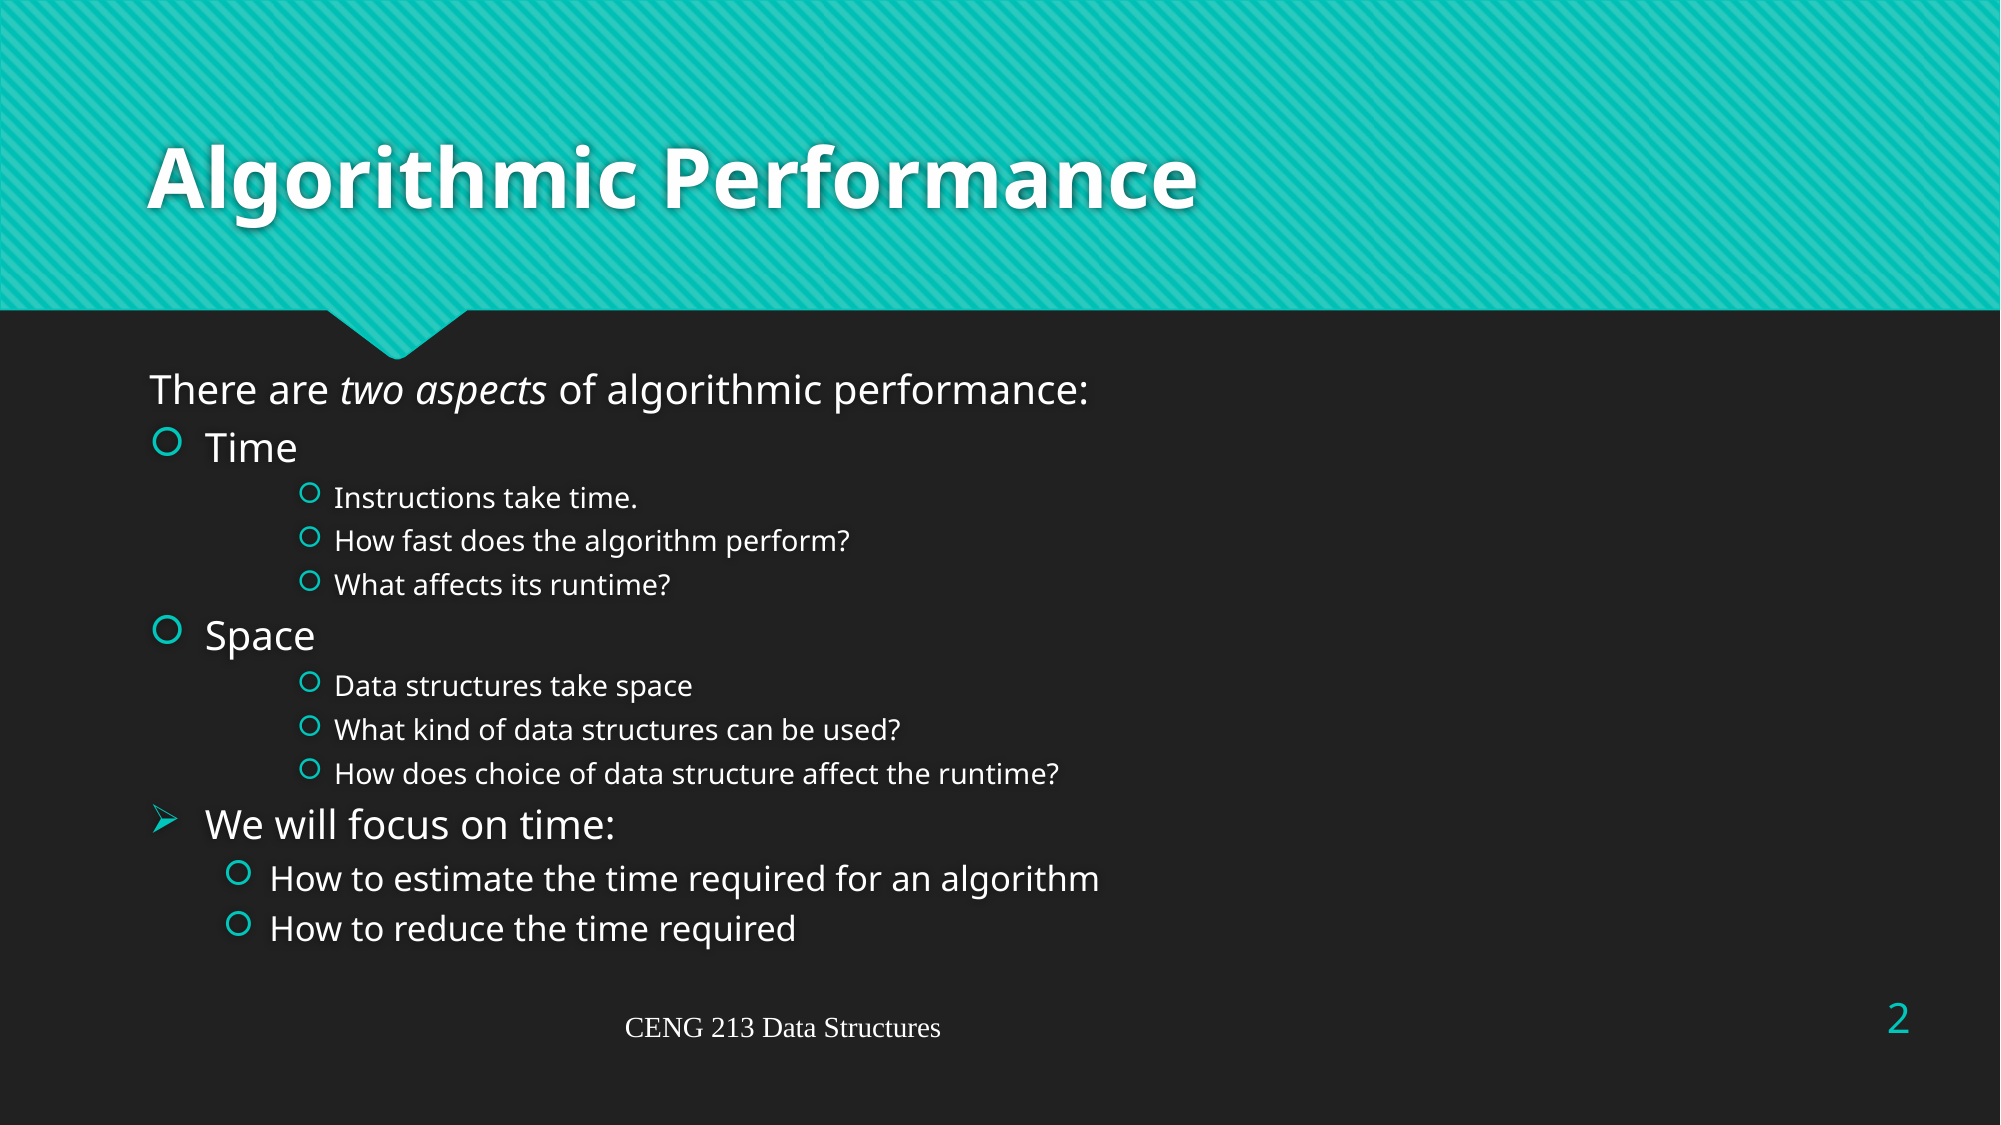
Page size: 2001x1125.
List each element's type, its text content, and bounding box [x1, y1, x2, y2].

list There are two aspects of algorithmic performance: Time Instructions take time. How fast does the algorithm perform? What affects its runtime? Space Data structures take space What kind of data structures can be used? How does choice of data structure affect the runtime? We will focus on time: How to estimate the time required for an algorithm How to reduce the time required [134, 364, 1866, 962]
slide_number 2 [1751, 970, 1926, 1051]
title Algorithmic Performance [132, 73, 1868, 233]
footer CENG 213 Data Structures [74, 991, 1493, 1051]
